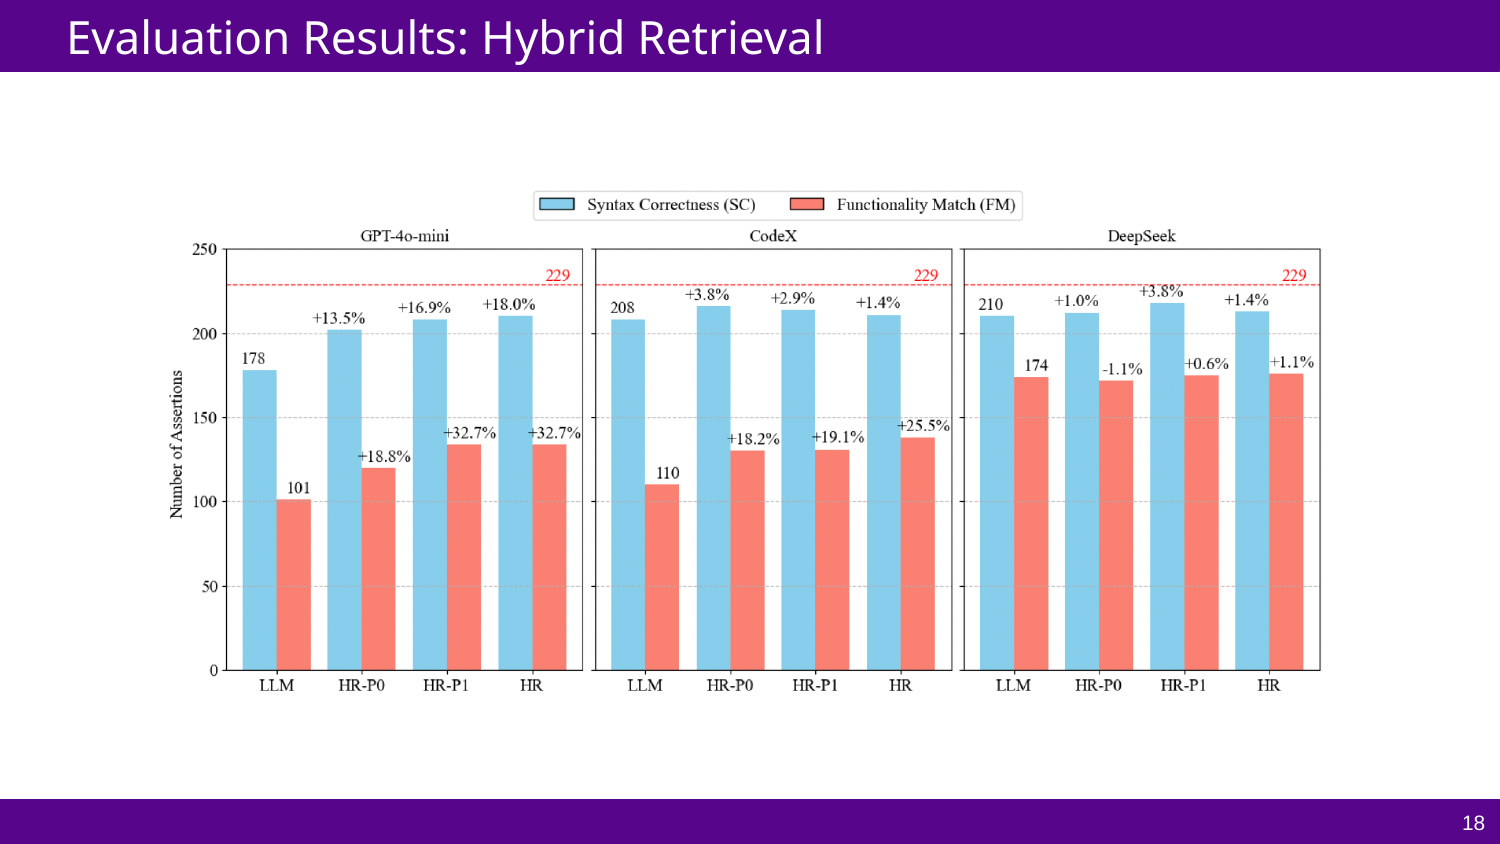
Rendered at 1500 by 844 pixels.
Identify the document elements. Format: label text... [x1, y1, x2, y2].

title Evaluation Results: Hybrid Retrieval [51, 0, 1449, 73]
picture [161, 171, 1339, 698]
slide_number 18 [1410, 800, 1500, 844]
